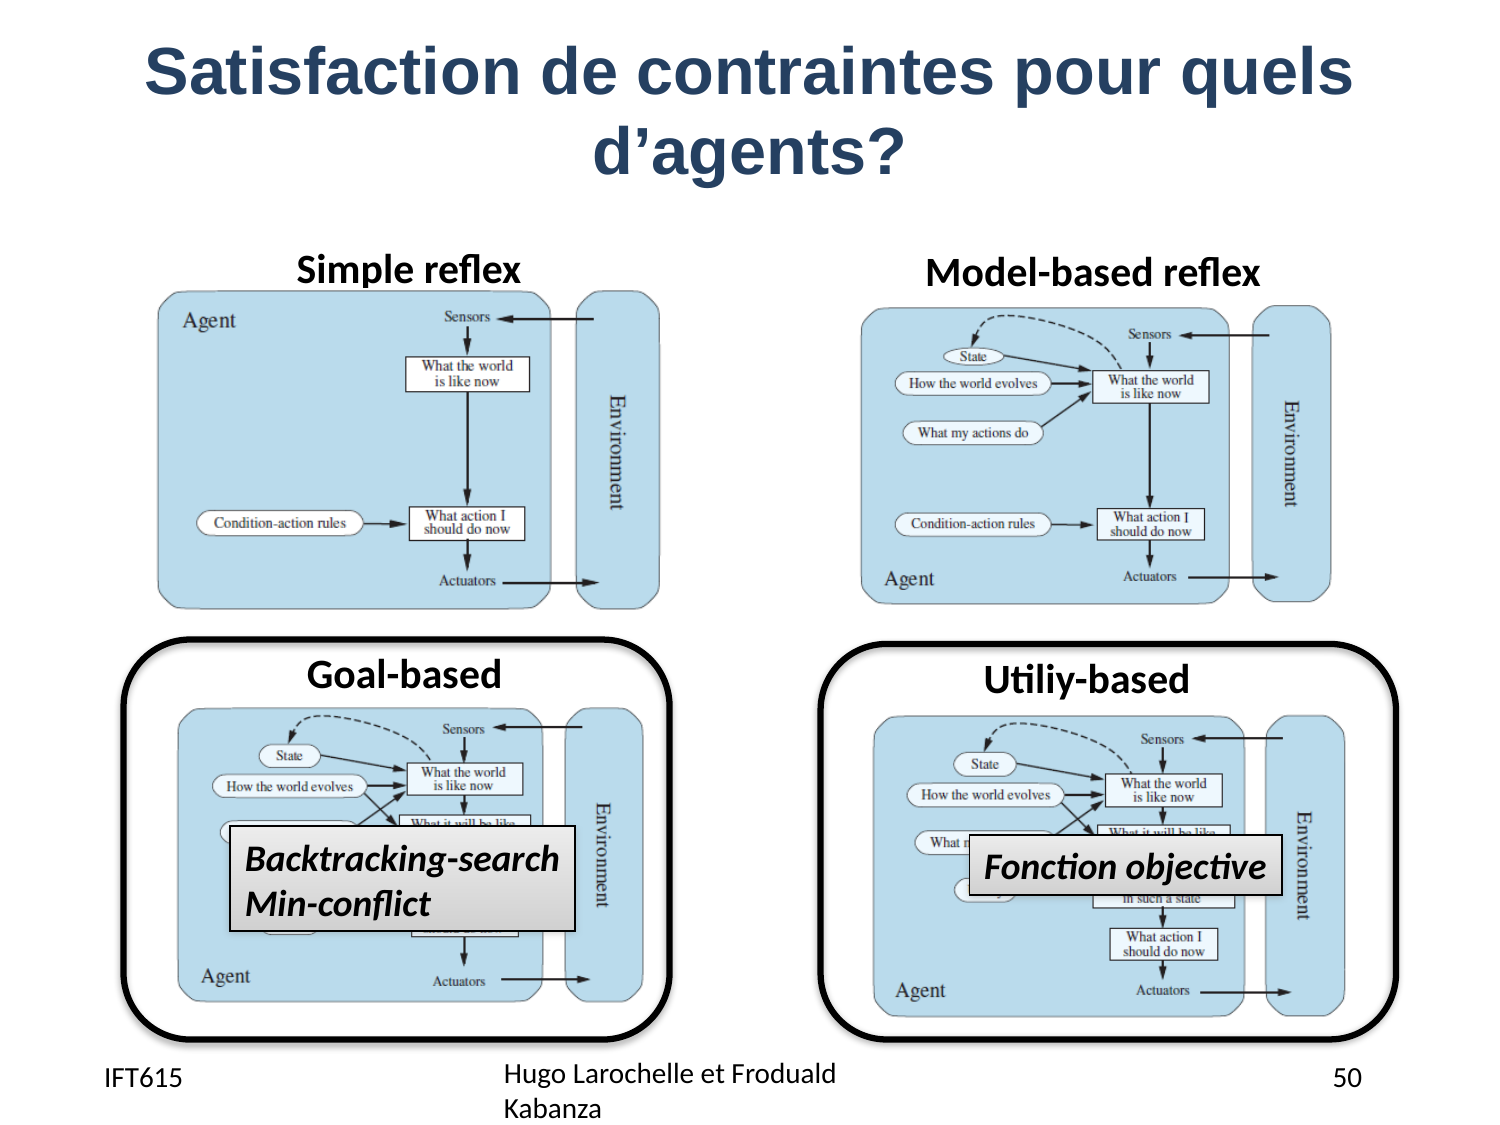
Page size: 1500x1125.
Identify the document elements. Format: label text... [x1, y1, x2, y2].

slide_number IFT615 [89, 1050, 202, 1095]
footer Hugo Larochelle et Froduald Kabanza [489, 1047, 950, 1098]
text_box [848, 647, 1397, 1041]
title Satisfaction de contraintes pour quels d’agents? [75, 57, 1425, 158]
text_box [122, 653, 642, 1041]
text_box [153, 234, 1350, 1020]
slide_number 50 [1317, 1050, 1431, 1095]
